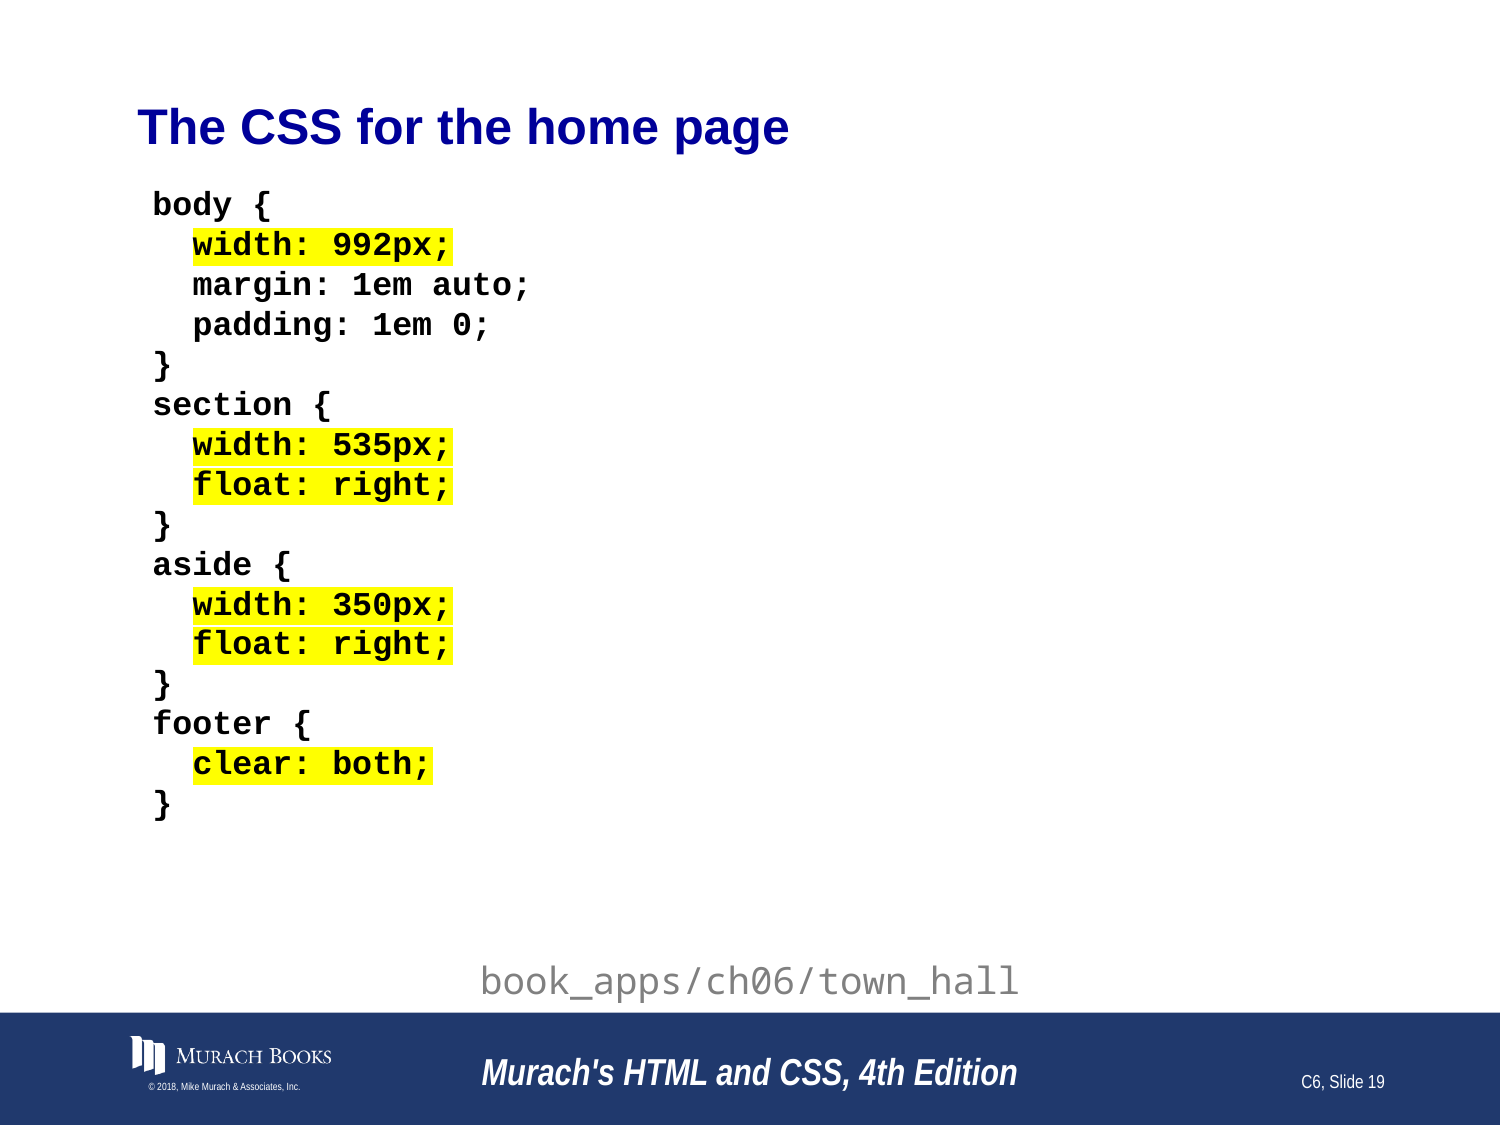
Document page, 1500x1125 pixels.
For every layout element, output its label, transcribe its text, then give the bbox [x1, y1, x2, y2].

footer © 2018, Mike Murach & Associates, Inc. [0, 1025, 450, 1100]
list body { width: 992px; margin: 1em auto; padding: 1em 0; } section { width: 535px; float: right; } aside { width: 350px; float: right; } footer { clear: both; } [137, 174, 1350, 949]
slide_number Murach's HTML and CSS, 4th Edition [450, 1025, 1050, 1100]
title The CSS for the home page [137, 94, 1338, 156]
text_box book_apps/ch06/town_hall [0, 949, 1500, 1010]
slide_number C6, Slide 19 [1087, 1025, 1400, 1100]
